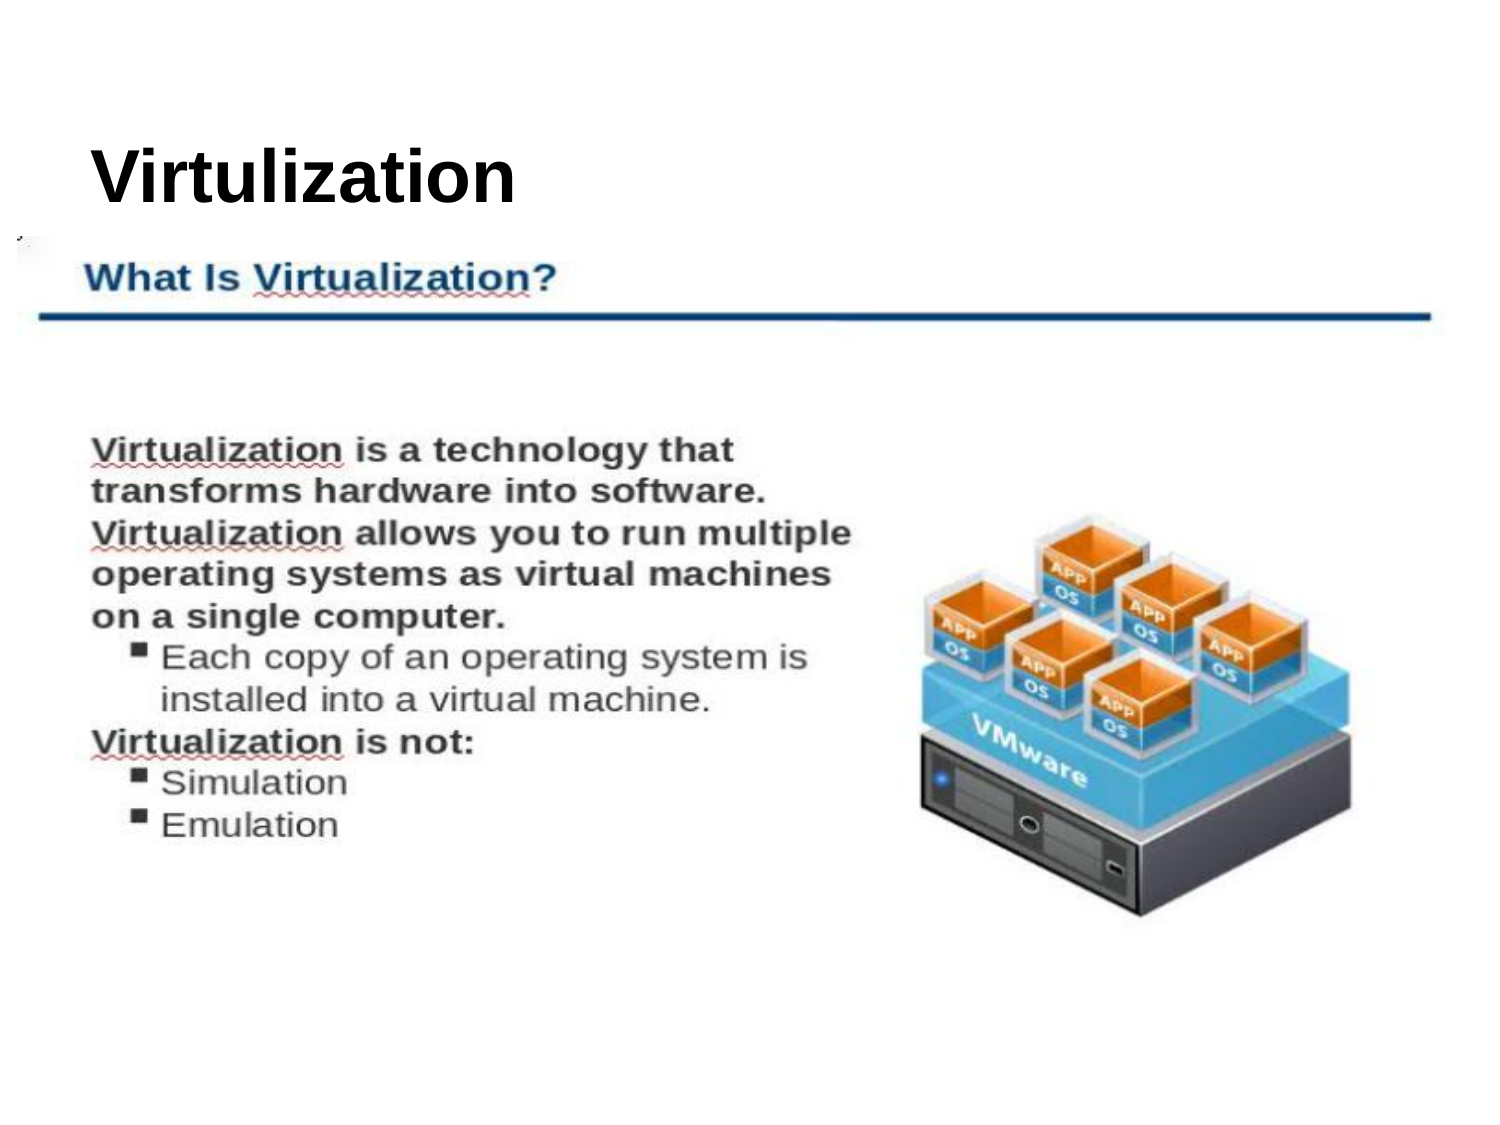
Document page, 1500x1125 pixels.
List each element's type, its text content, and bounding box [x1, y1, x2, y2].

title Virtulization [75, 45, 1425, 233]
picture [17, 236, 1448, 1071]
